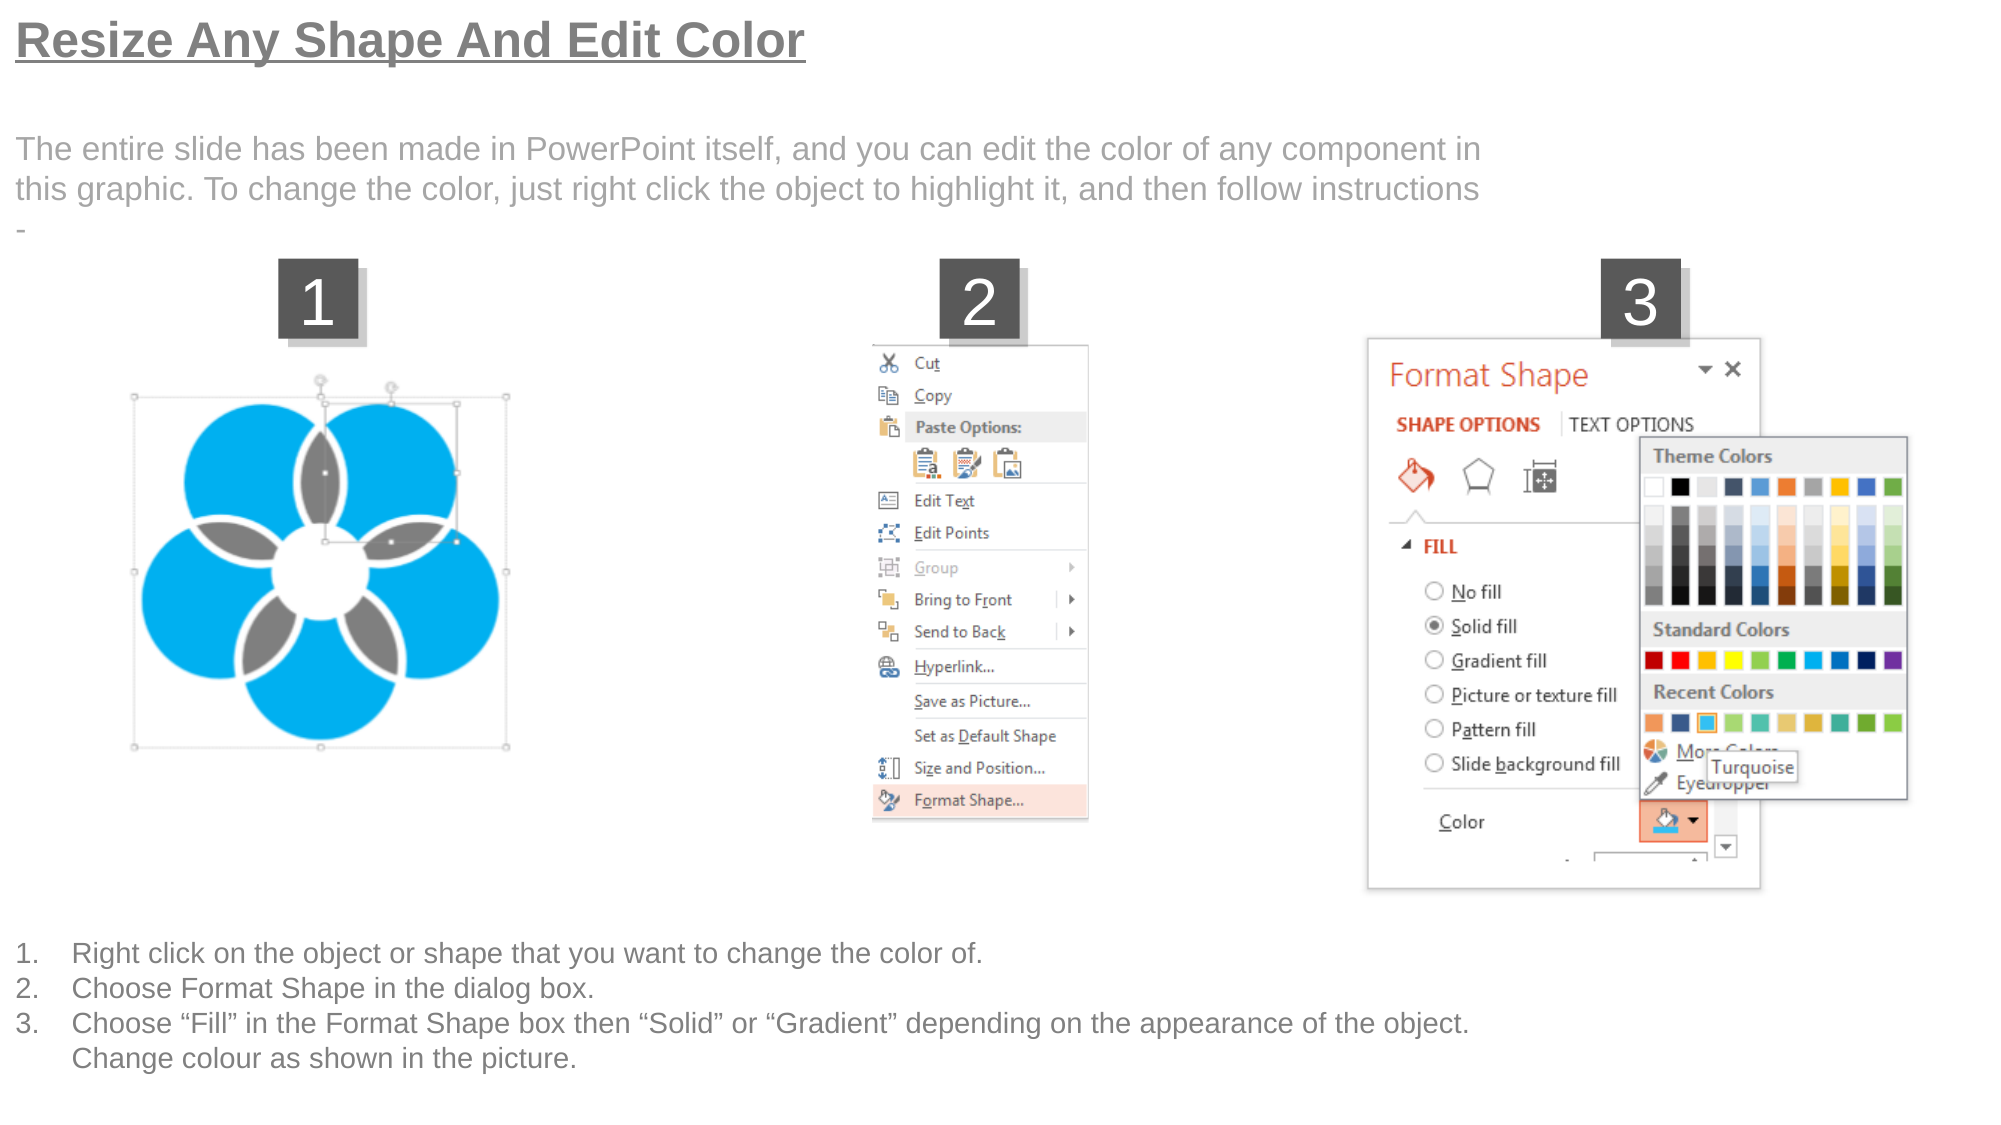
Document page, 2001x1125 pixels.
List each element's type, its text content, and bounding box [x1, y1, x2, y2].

text_box 3 [1600, 258, 1682, 322]
text_box 2 [939, 258, 1021, 340]
text_box Resize Any Shape And Edit Color The entire slide has been made in PowerPoint itself, and you can edit the color of any component in this graphic. To change the color, just right click the object to highlight it, and then follow instructions - [0, 0, 1501, 255]
picture [871, 344, 1089, 823]
text_box 1 [277, 258, 359, 340]
picture [1355, 322, 1922, 905]
text_box Right click on the object or shape that you want to change the color of. Choose Format Shape in the dialog box. Choose “Fill” in the Format Shape box then “Solid” or “Gradient” depending on the appearance of the object. Change colour as shown in the picture. [0, 927, 1501, 1082]
picture [95, 342, 559, 793]
